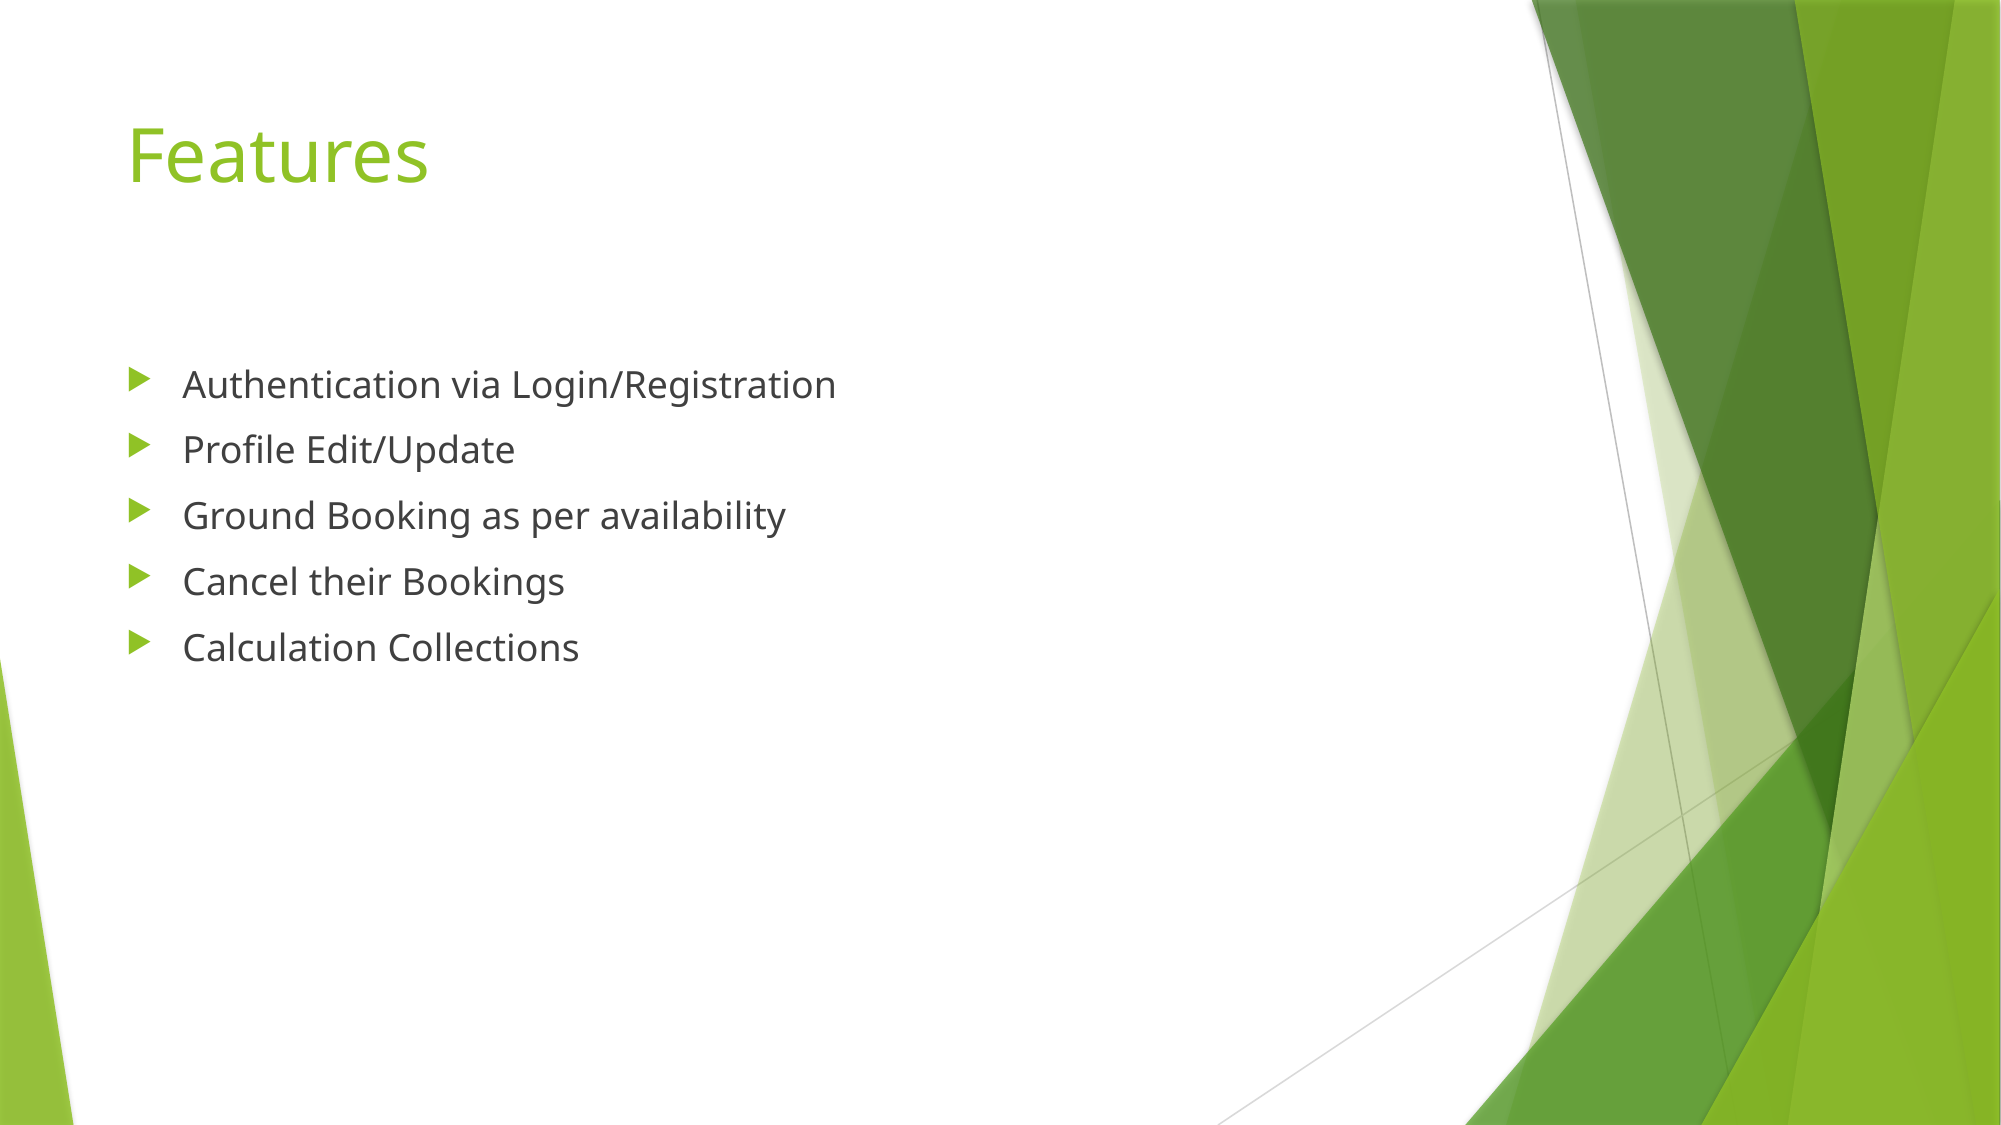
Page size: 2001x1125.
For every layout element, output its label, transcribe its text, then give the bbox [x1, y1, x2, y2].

title Features [111, 99, 1522, 317]
list Authentication via Login/Registration Profile Edit/Update Ground Booking as per availability Cancel their Bookings Calculation Collections [111, 353, 1522, 1067]
